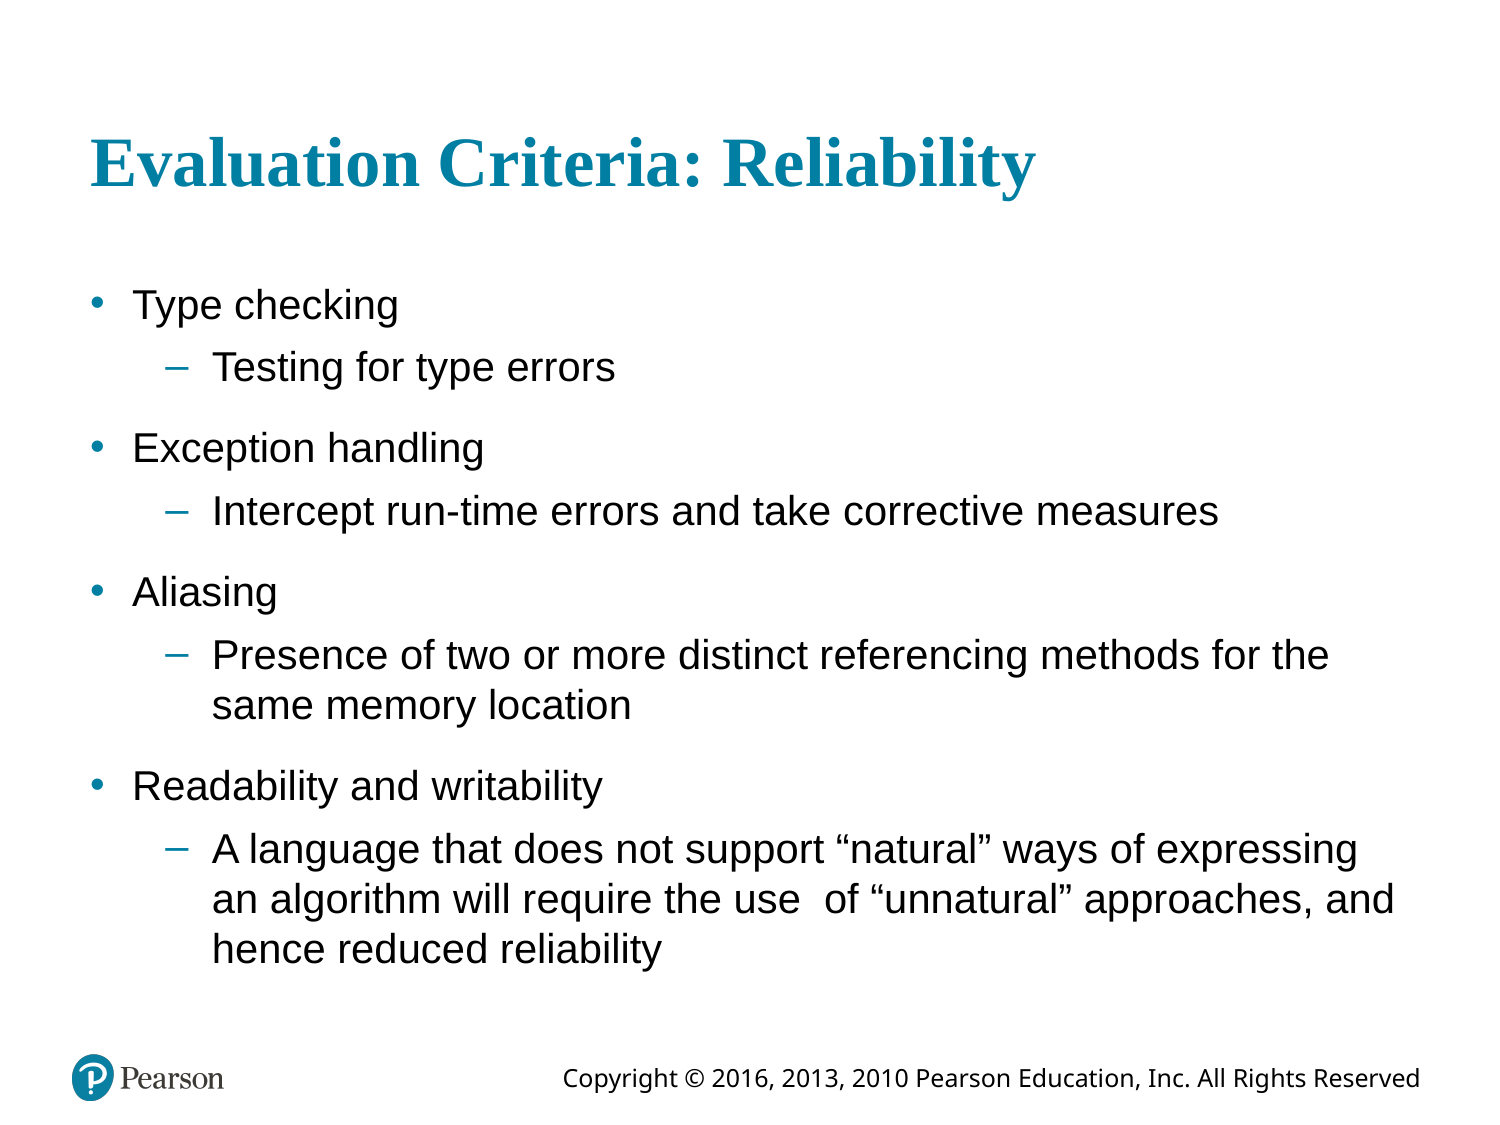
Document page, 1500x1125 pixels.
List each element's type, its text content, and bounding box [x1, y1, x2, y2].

picture [80, 1063, 106, 1088]
picture [72, 1054, 88, 1070]
title Evaluation Criteria: Reliability [75, 35, 1425, 216]
list Type checking Testing for type errors Exception handling Intercept run-time errors and take corrective measures Aliasing Presence of two or more distinct referencing methods for the same memory location Readability and writability A language that does not support “natural” ways of expressing an algorithm will require the use of “unnatural” approaches, and hence reduced reliability [75, 262, 1425, 1005]
picture [72, 1087, 83, 1101]
picture [98, 1054, 224, 1101]
